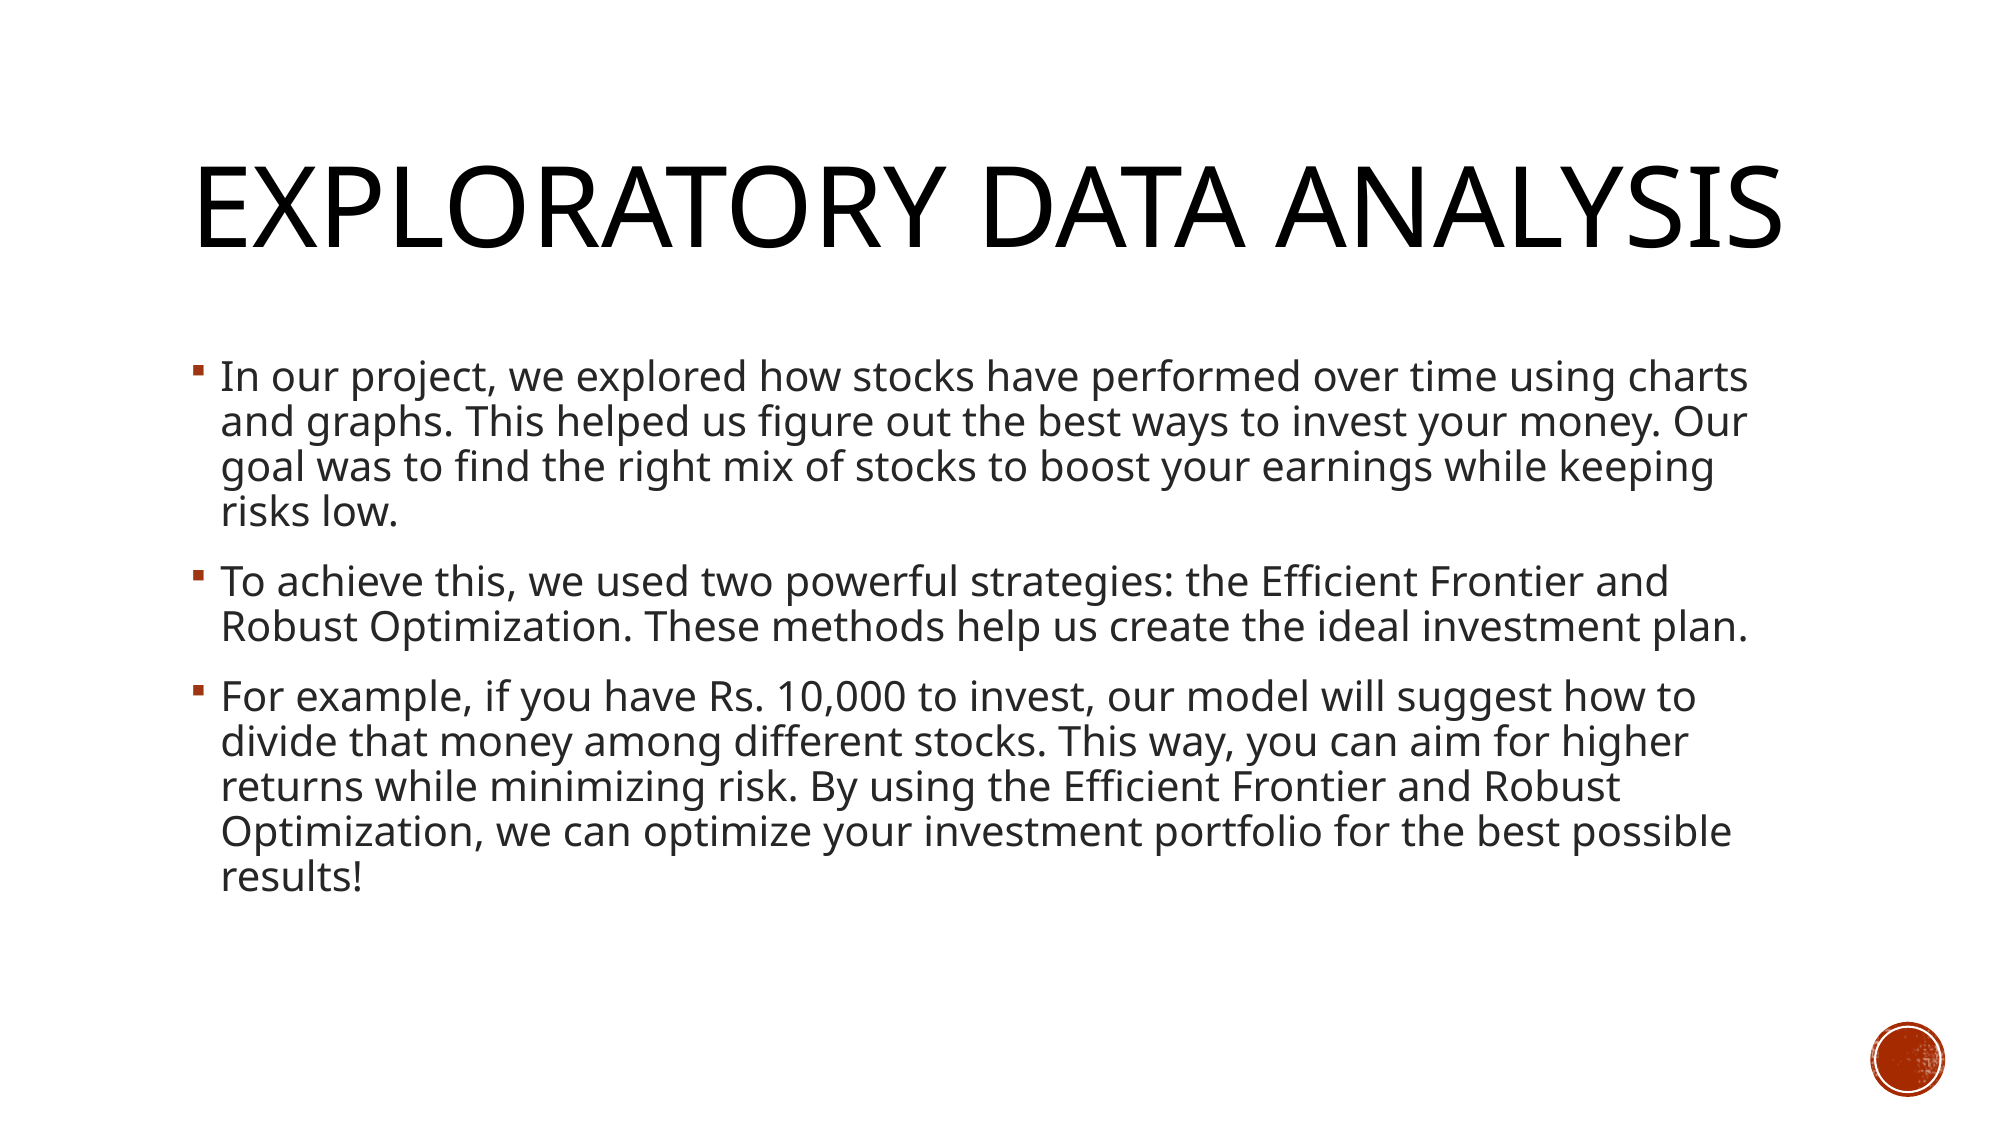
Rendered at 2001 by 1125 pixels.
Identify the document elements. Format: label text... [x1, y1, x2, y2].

title Exploratory Data Analysis [175, 79, 1826, 344]
list In our project, we explored how stocks have performed over time using charts and graphs. This helped us figure out the best ways to invest your money. Our goal was to find the right mix of stocks to boost your earnings while keeping risks low. To achieve this, we used two powerful strategies: the Efficient Frontier and Robust Optimization. These methods help us create the ideal investment plan. For example, if you have Rs. 10,000 to invest, our model will suggest how to divide that money among different stocks. This way, you can aim for higher returns while minimizing risk. By using the Efficient Frontier and Robust Optimization, we can optimize your investment portfolio for the best possible results! [175, 348, 1826, 1013]
